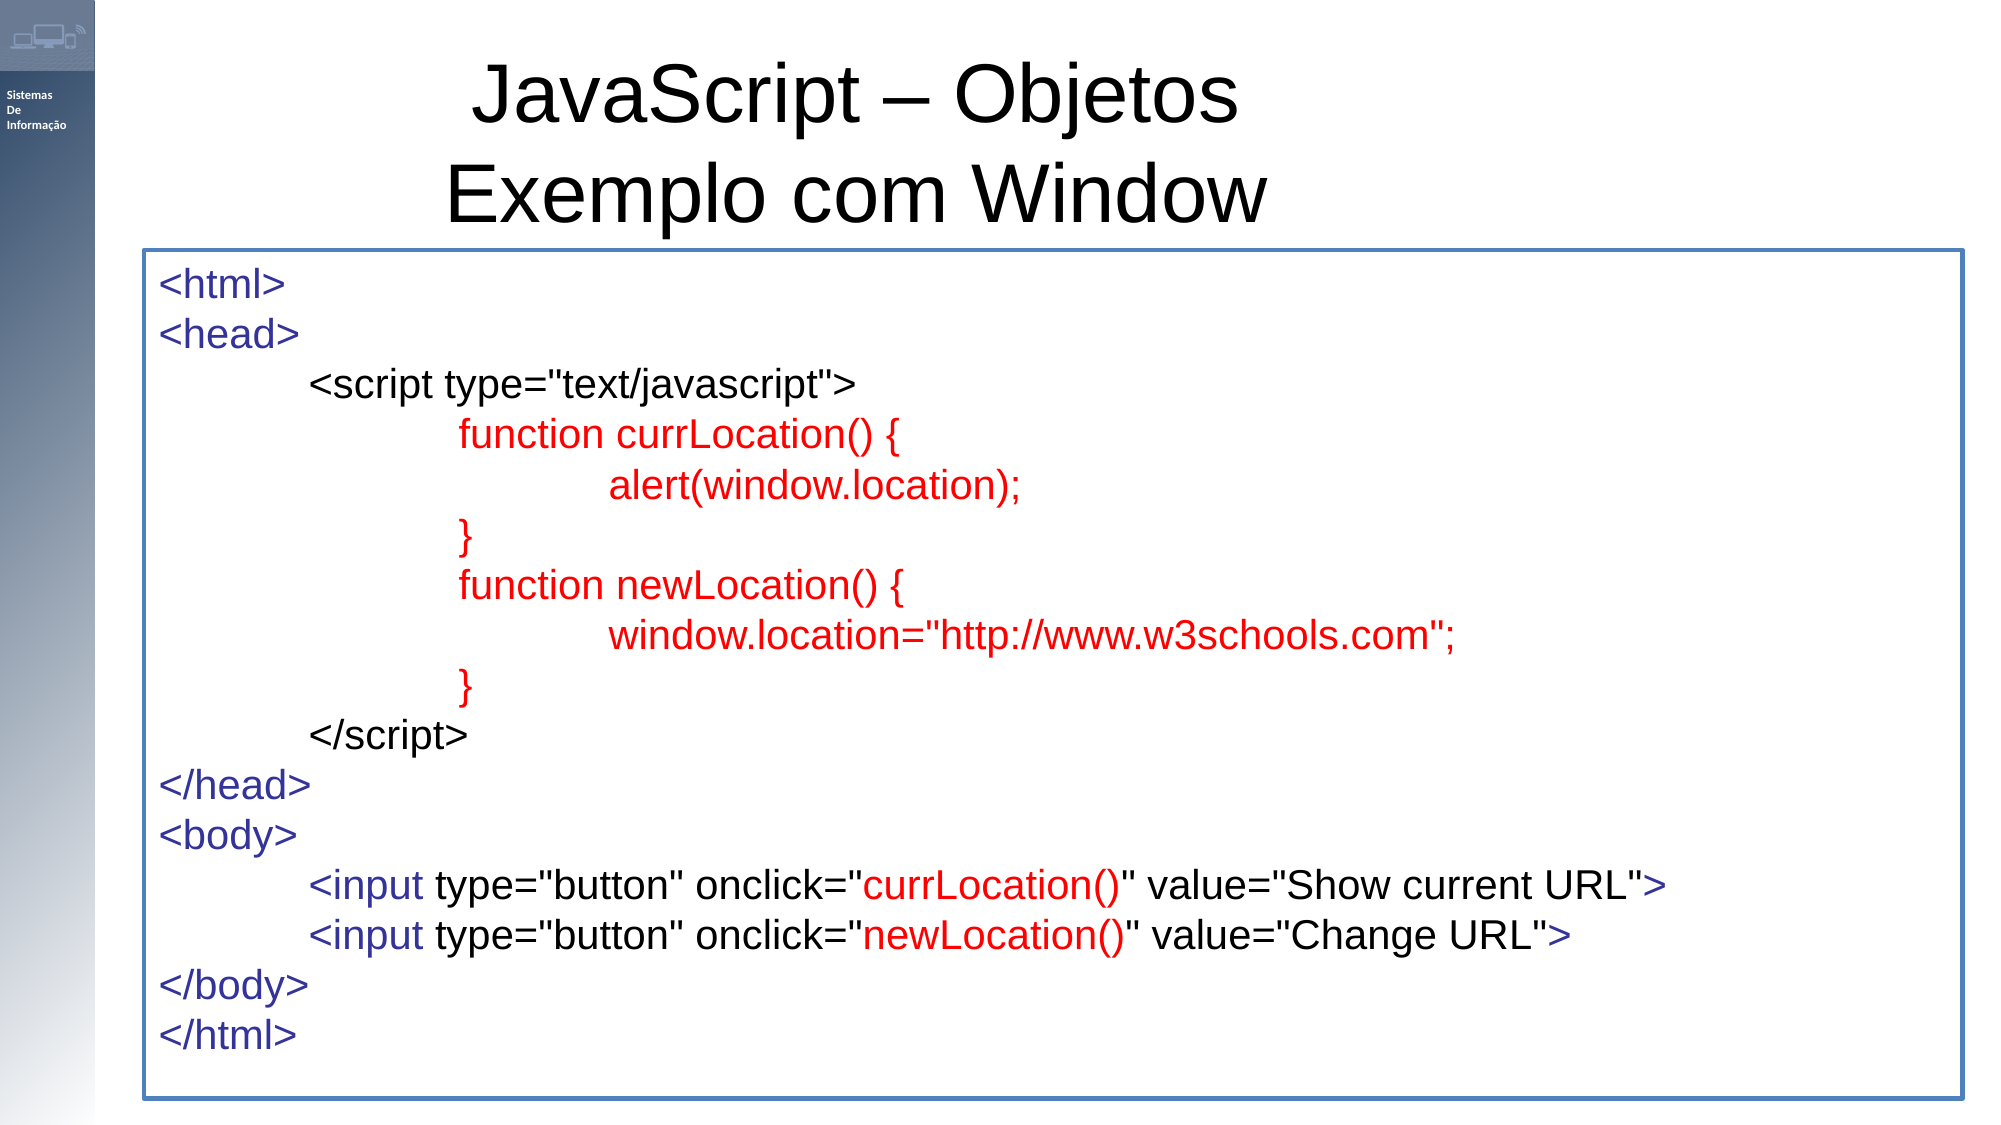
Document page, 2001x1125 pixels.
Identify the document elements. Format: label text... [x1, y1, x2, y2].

text_box <html> <head> <script type="text/javascript"> function currLocation() { alert(window.location); } function newLocation() { window.location="http://www.w3schools.com"; } </script> </head> <body> <input type="button" onclick="currLocation()" value="Show current URL"> <input type="button" onclick="newLocation()" value="Change URL"> </body> </html> [142, 248, 1965, 1101]
picture [0, 0, 95, 71]
text_box JavaScript – Objetos Exemplo com Window [324, 45, 1388, 233]
